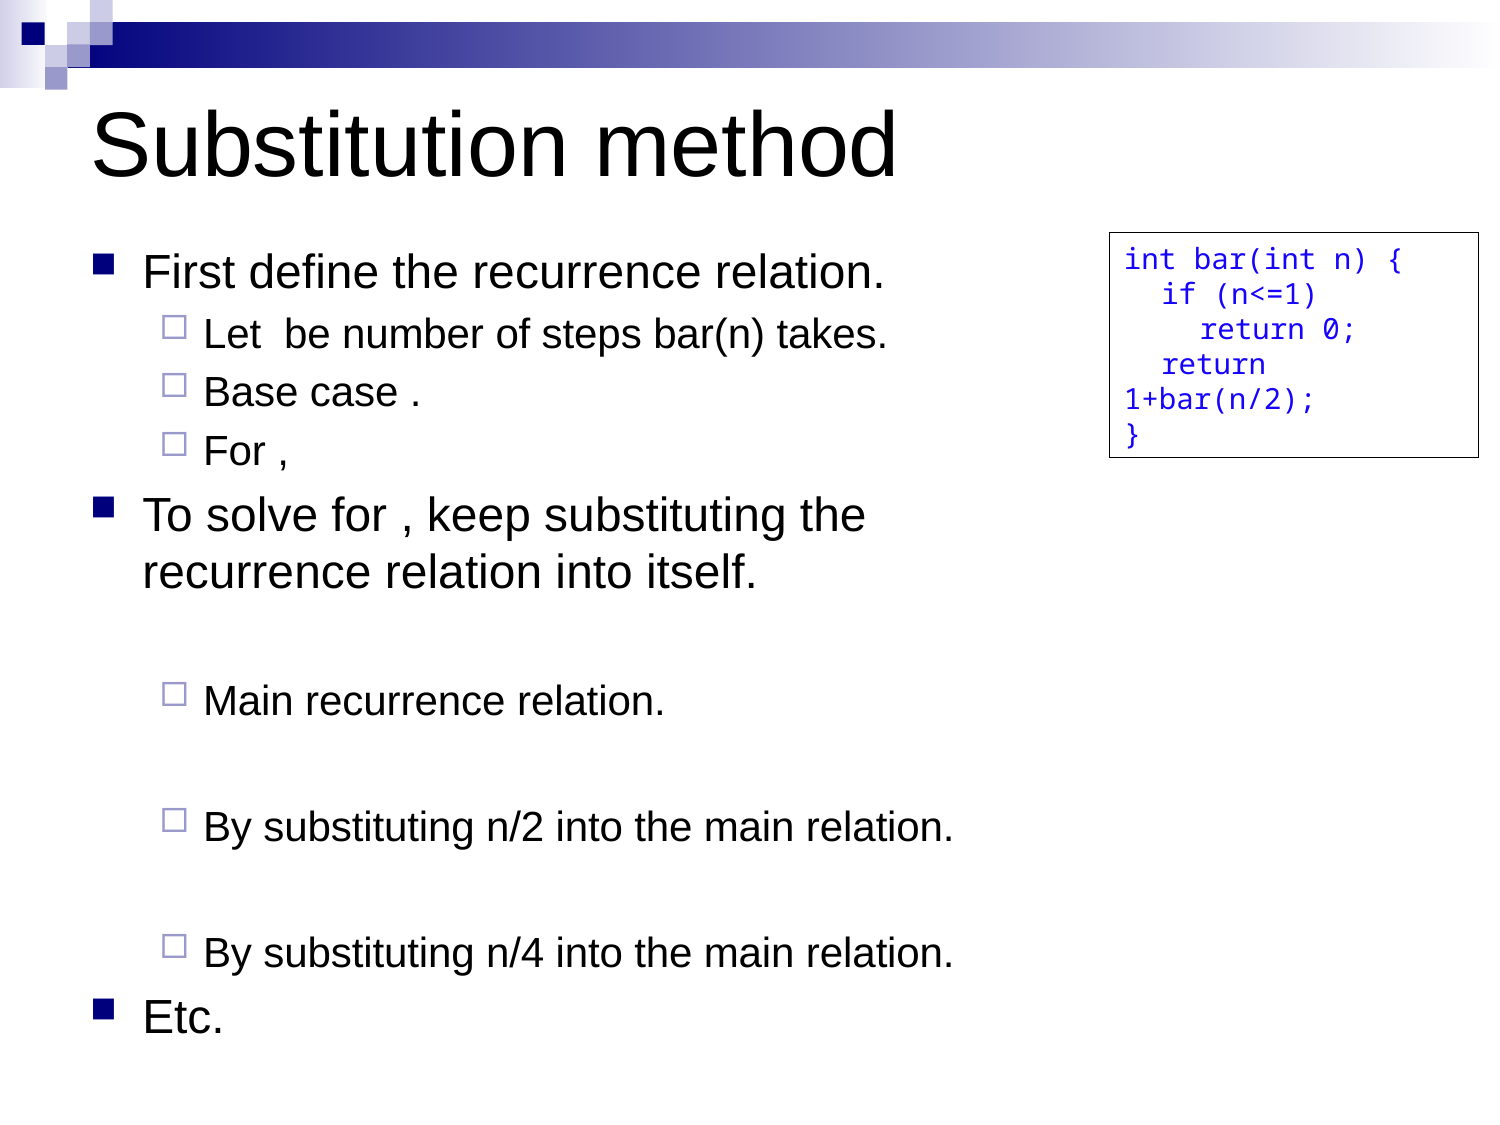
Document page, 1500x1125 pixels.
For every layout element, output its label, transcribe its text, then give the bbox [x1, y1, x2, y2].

text_box int bar(int n) { if (n<=1) return 0; return 1+bar(n/2); } [1109, 232, 1479, 458]
title Substitution method [74, 74, 1426, 205]
